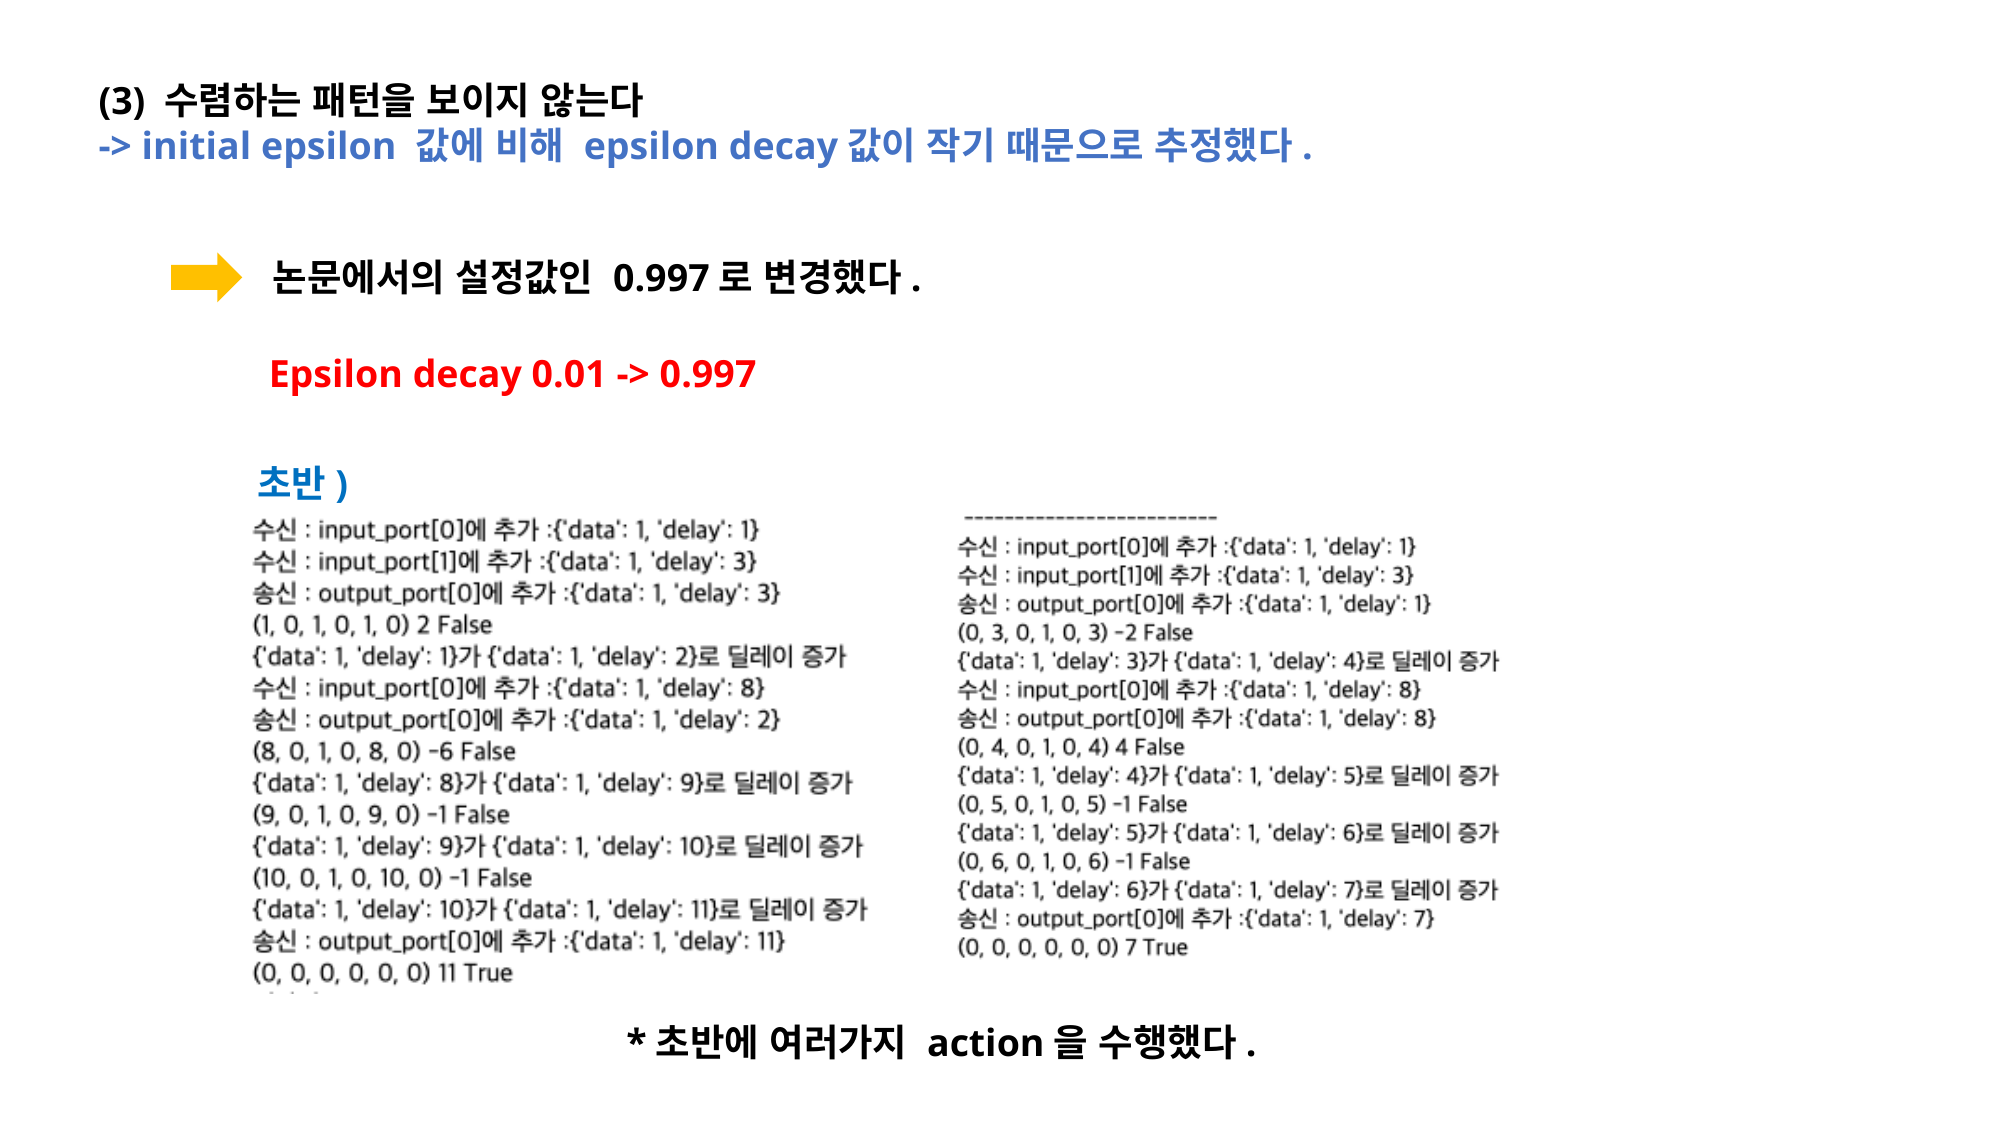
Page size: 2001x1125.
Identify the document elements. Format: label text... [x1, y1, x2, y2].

picture [953, 512, 1528, 963]
picture [242, 512, 911, 994]
text_box 초반) [242, 452, 369, 512]
text_box 논문에서의 설정값인 0.997로 변경했다. [257, 246, 1323, 307]
text_box (3) 수렴하는 패턴을 보이지 않는다 -> initial epsilon 값에 비해 epsilon decay값이 작기 때문으로 추정했다. [83, 69, 1656, 175]
text_box Epsilon decay 0.01 -> 0.997 [253, 342, 980, 403]
text_box [170, 249, 244, 305]
text_box *초반에 여러가지 action을 수행했다. [611, 1011, 1389, 1072]
